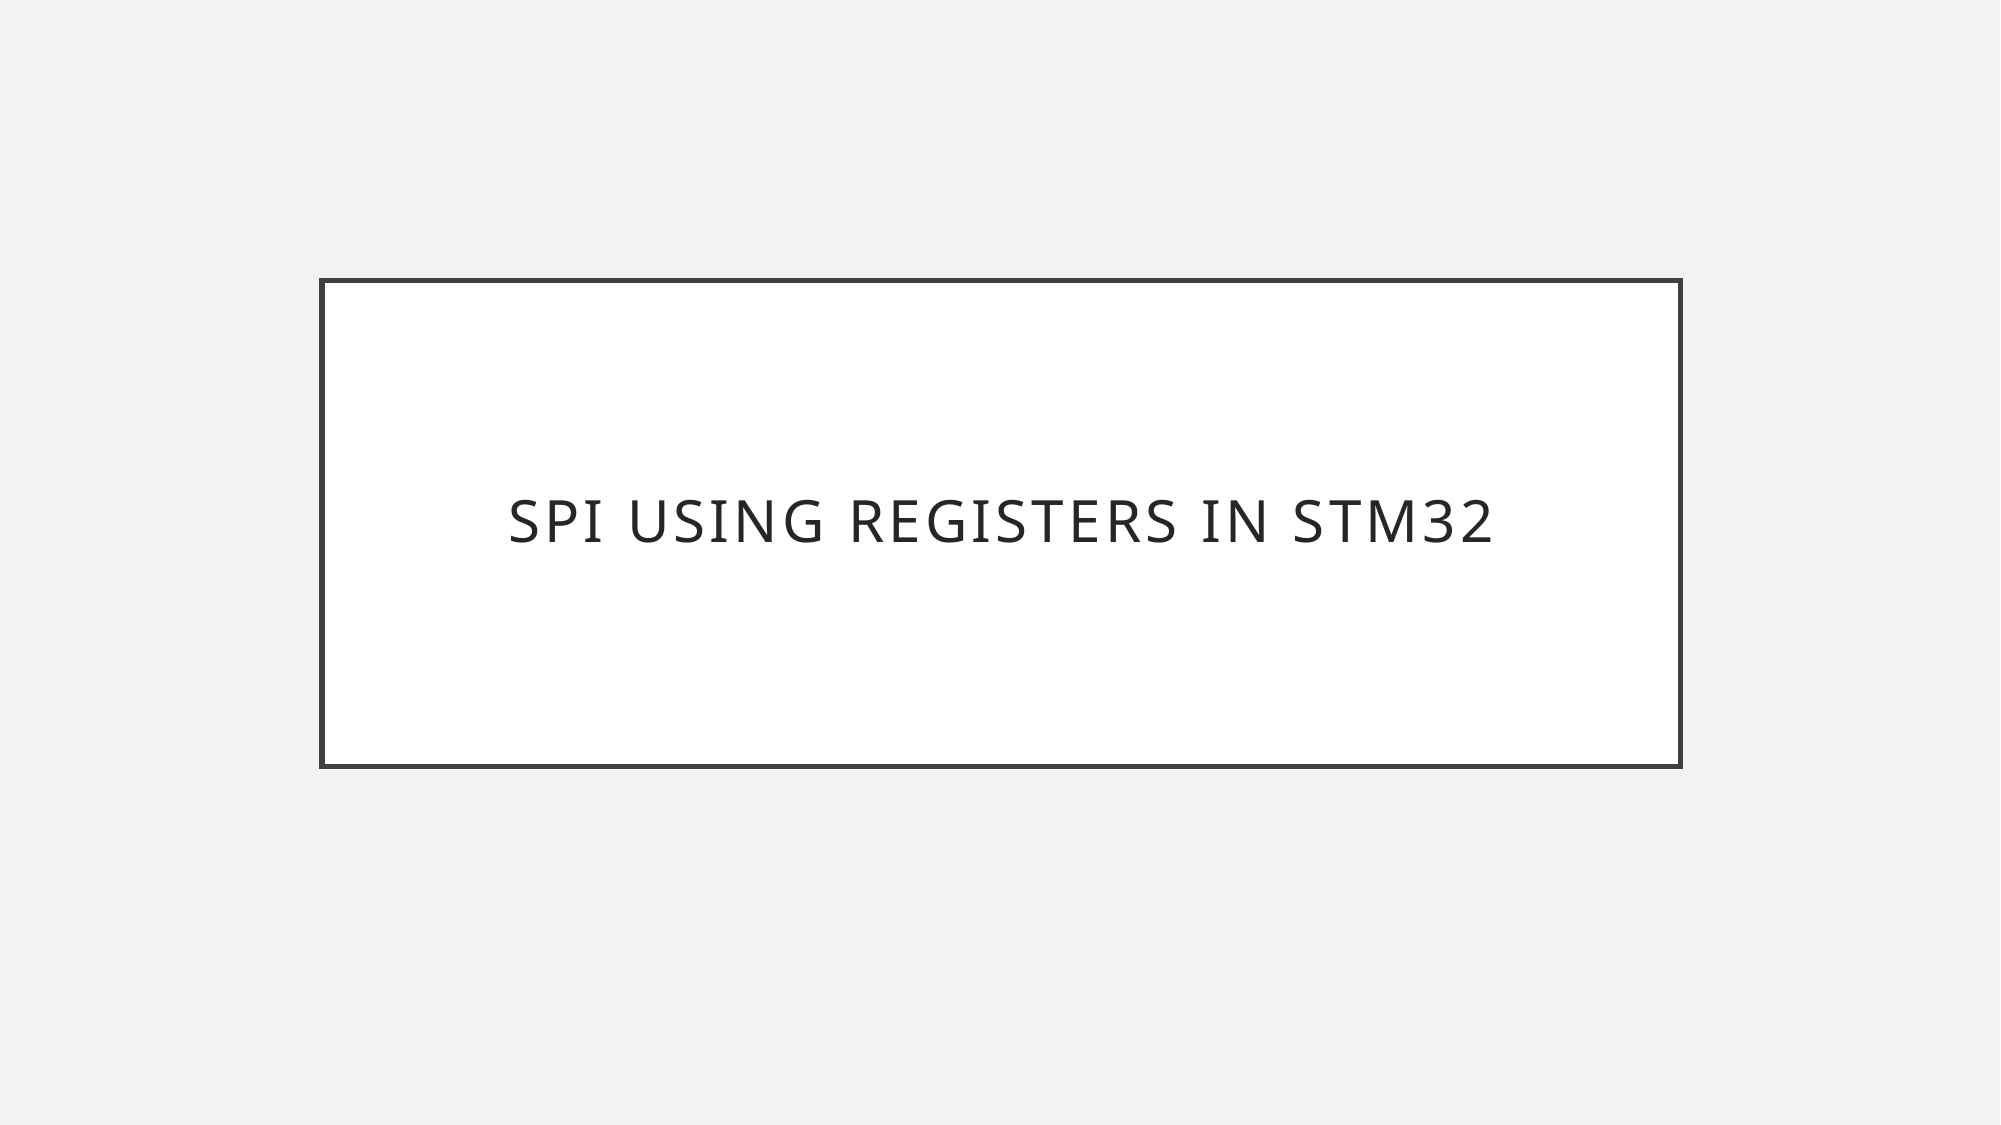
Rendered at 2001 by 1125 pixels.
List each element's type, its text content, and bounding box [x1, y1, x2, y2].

title SPI USING REGISTERS IN STM32 [319, 278, 1683, 769]
